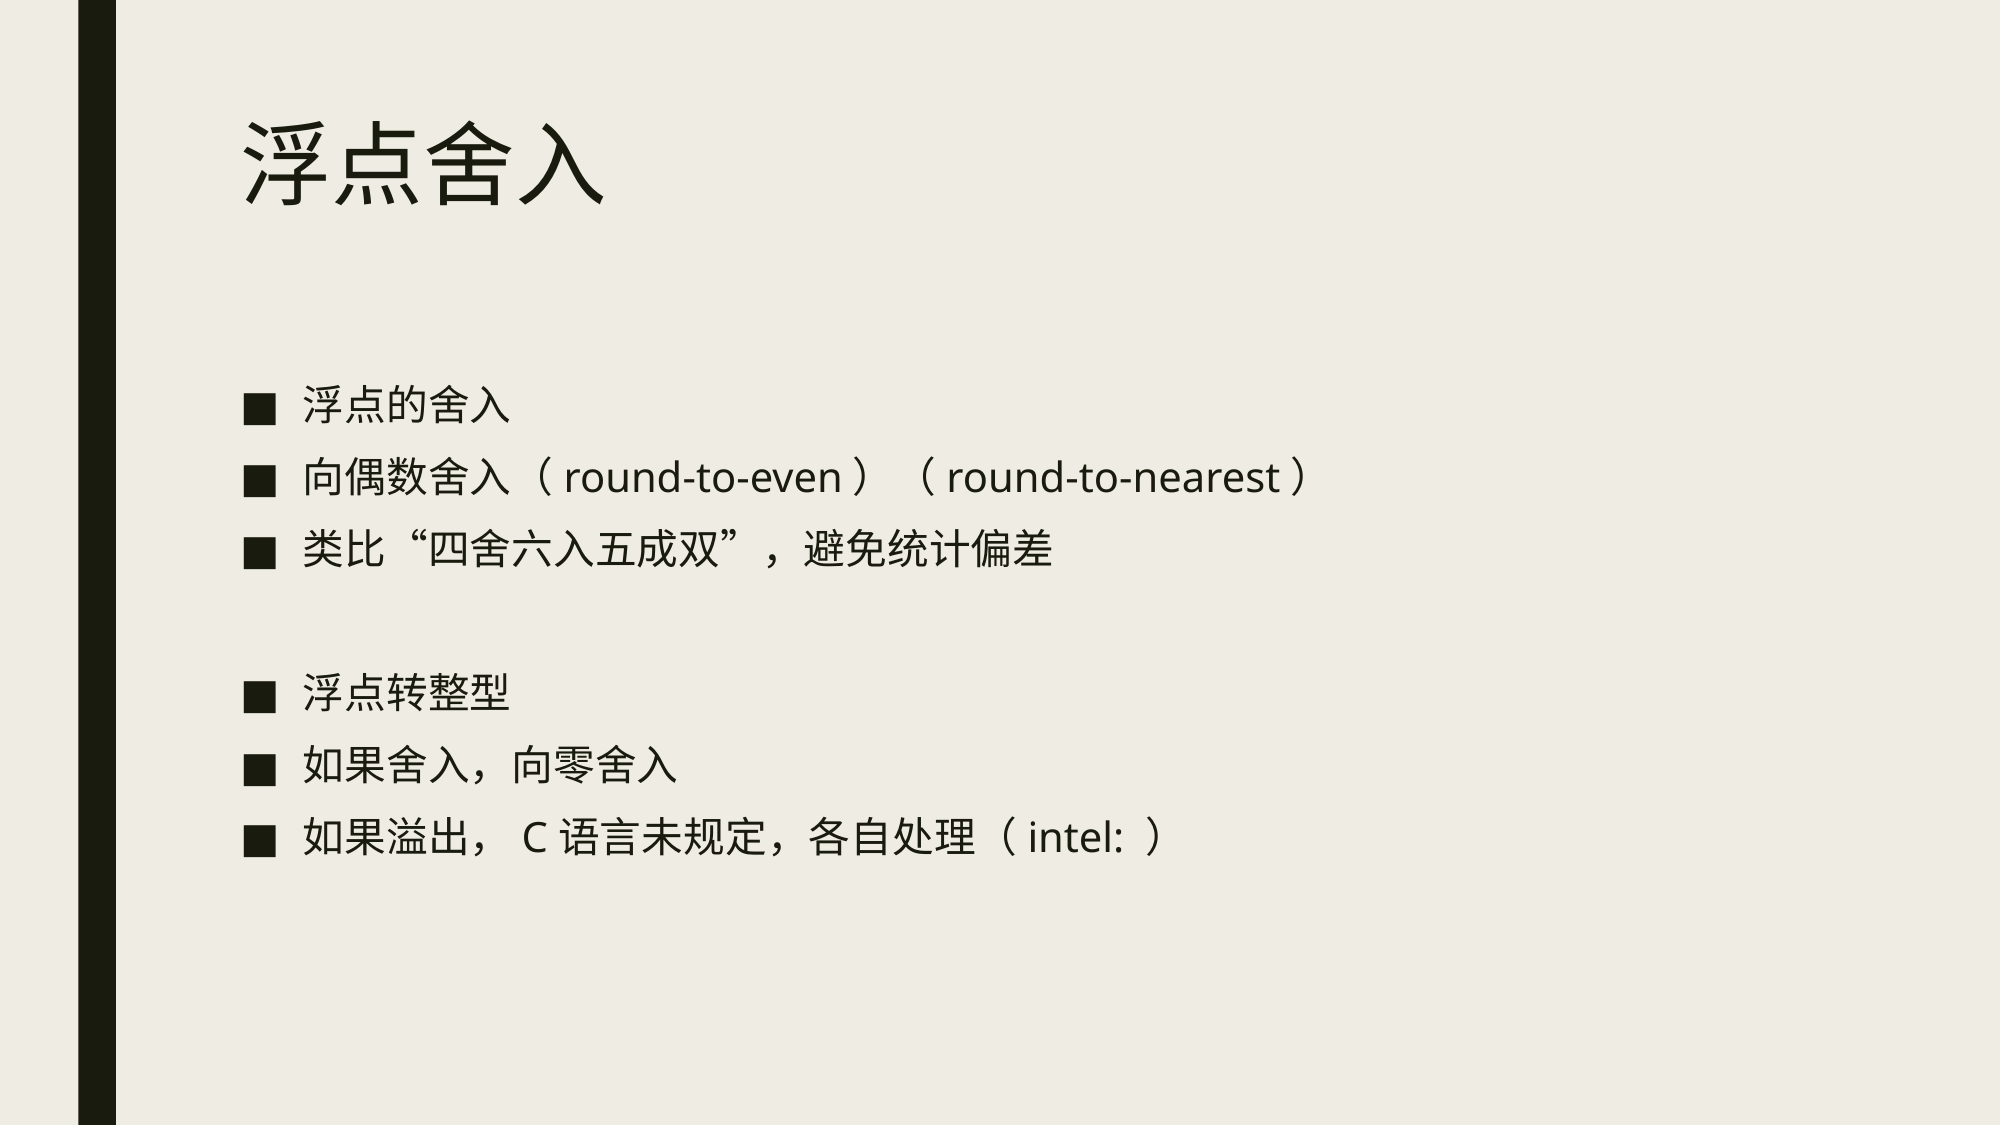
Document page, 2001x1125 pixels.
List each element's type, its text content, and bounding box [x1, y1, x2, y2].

title 浮点舍入 [225, 112, 1800, 357]
